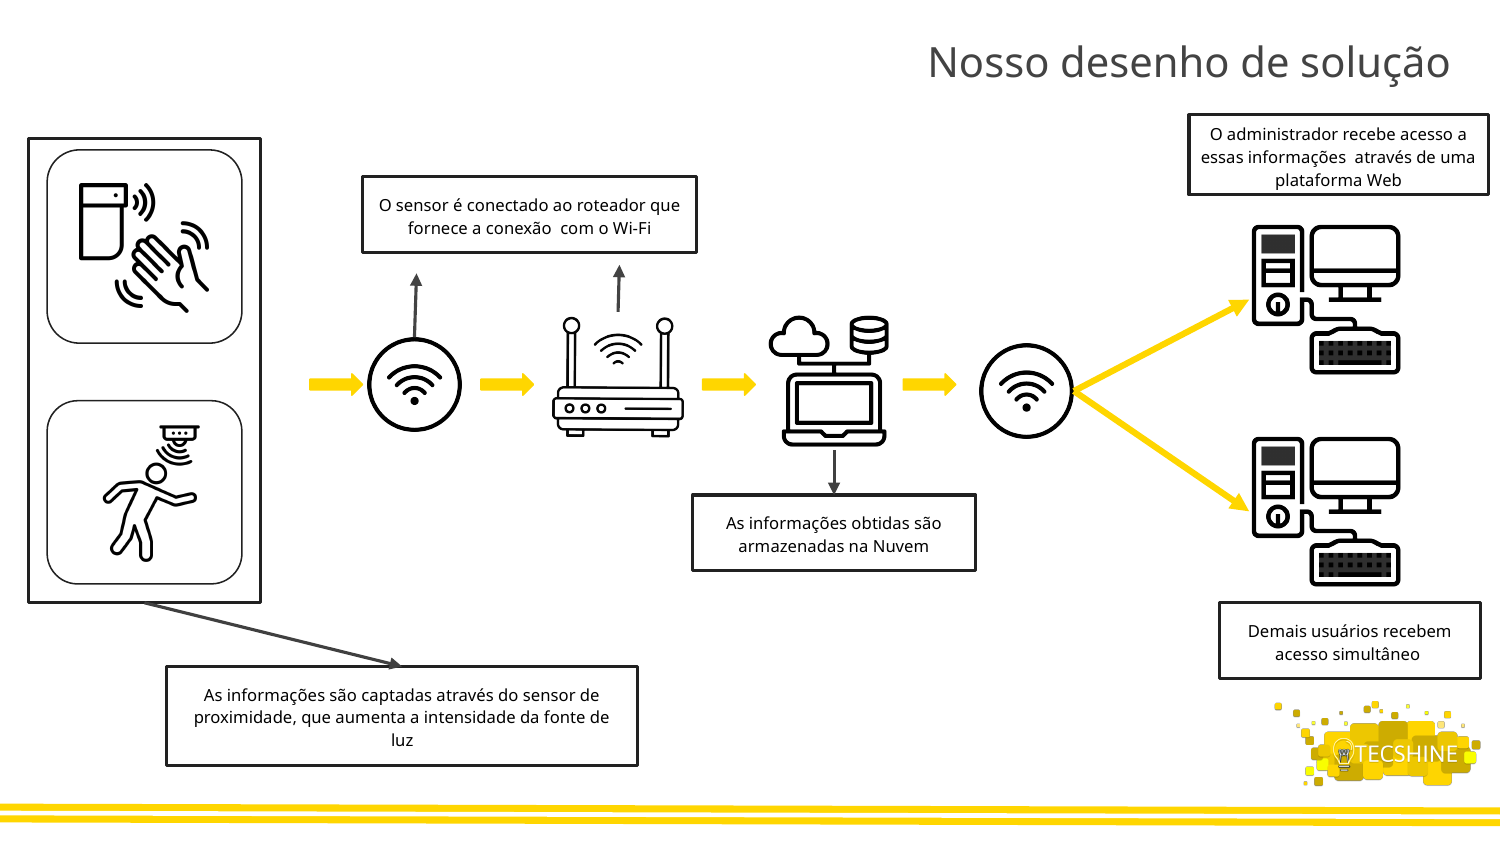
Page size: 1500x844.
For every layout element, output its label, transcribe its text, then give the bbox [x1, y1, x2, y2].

text_box O administrador recebe acesso a essas informações através de uma plataforma Web [1188, 114, 1489, 195]
picture [764, 311, 904, 451]
picture [366, 336, 463, 433]
text_box [702, 373, 756, 396]
picture [79, 182, 209, 313]
picture [76, 419, 226, 568]
text_box [28, 138, 261, 603]
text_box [0, 812, 1500, 818]
text_box Demais usuários recebem acesso simultâneo [1219, 602, 1481, 679]
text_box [1073, 299, 1250, 390]
picture [552, 311, 684, 444]
text_box O sensor é conectado ao roteador que fornece a conexão com o Wi-Fi [362, 176, 697, 253]
text_box Nosso desenho de solução [764, 21, 1466, 101]
text_box [47, 149, 242, 344]
text_box [480, 373, 534, 396]
text_box As informações obtidas são armazenadas na Nuvem [692, 494, 976, 571]
text_box [908, 373, 956, 396]
picture [979, 343, 1073, 439]
picture [1273, 701, 1482, 787]
picture [1248, 434, 1404, 589]
text_box [309, 373, 361, 396]
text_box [144, 602, 403, 667]
picture [1248, 222, 1404, 377]
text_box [1073, 390, 1250, 512]
text_box As informações são captadas através do sensor de proximidade, que aumenta a intensidade da fonte de luz [166, 666, 638, 766]
text_box [47, 400, 242, 584]
